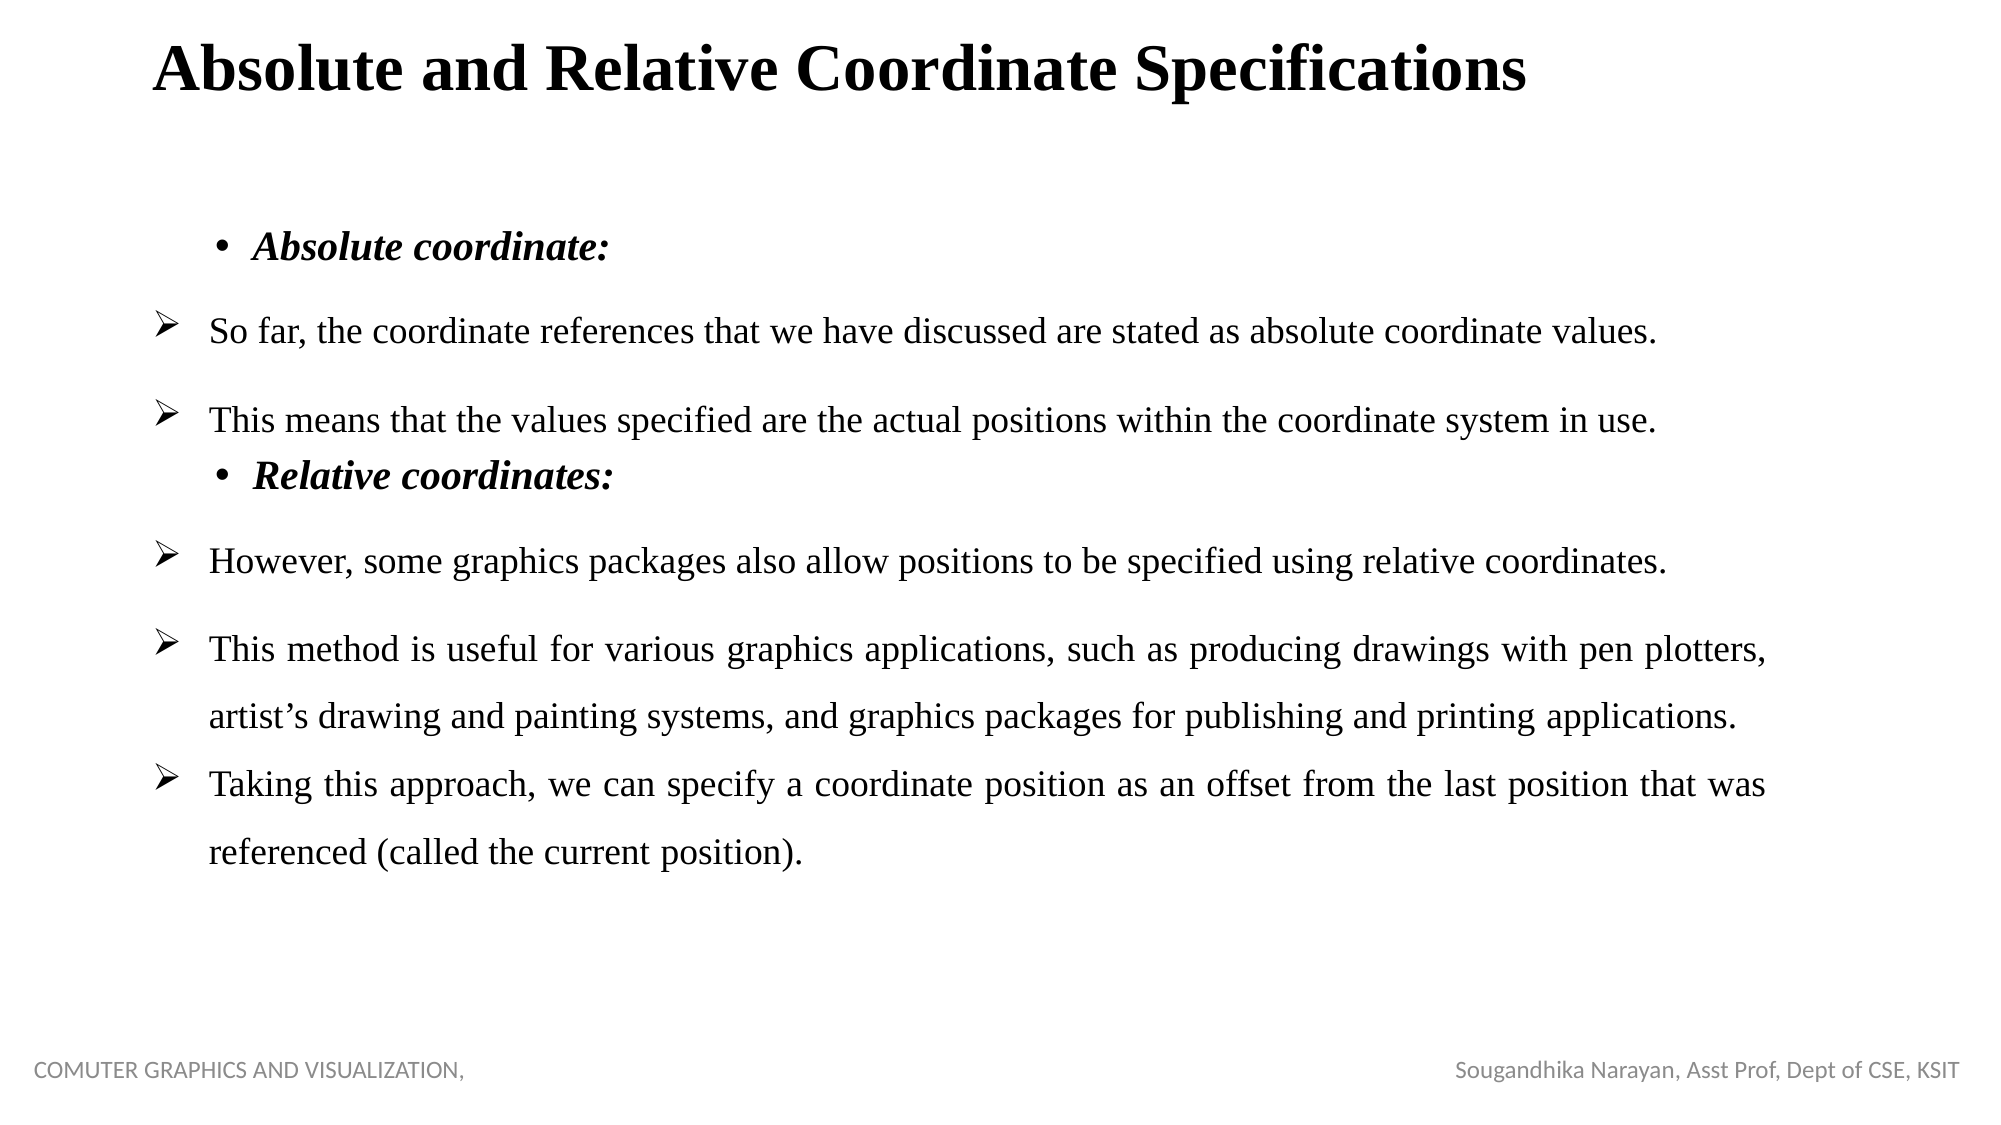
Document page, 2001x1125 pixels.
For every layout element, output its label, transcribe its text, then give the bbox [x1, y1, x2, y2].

list Absolute coordinate: So far, the coordinate references that we have discussed are stated as absolute coordinate values. This means that the values specified are the actual positions within the coordinate system in use. Relative coordinates: However, some graphics packages also allow positions to be specified using relative coordinates. This method is useful for various graphics applications, such as producing drawings with pen plotters, artist’s drawing and painting systems, and graphics packages for publishing and printing applications. Taking this approach, we can specify a coordinate position as an offset from the last position that was referenced (called the current position). [137, 157, 1863, 1014]
title Absolute and Relative Coordinate Specifications [137, 18, 1863, 120]
footer COMUTER GRAPHICS AND VISUALIZATION, Sougandhika Narayan, Asst Prof, Dept of CSE, KSIT [16, 1059, 1984, 1107]
